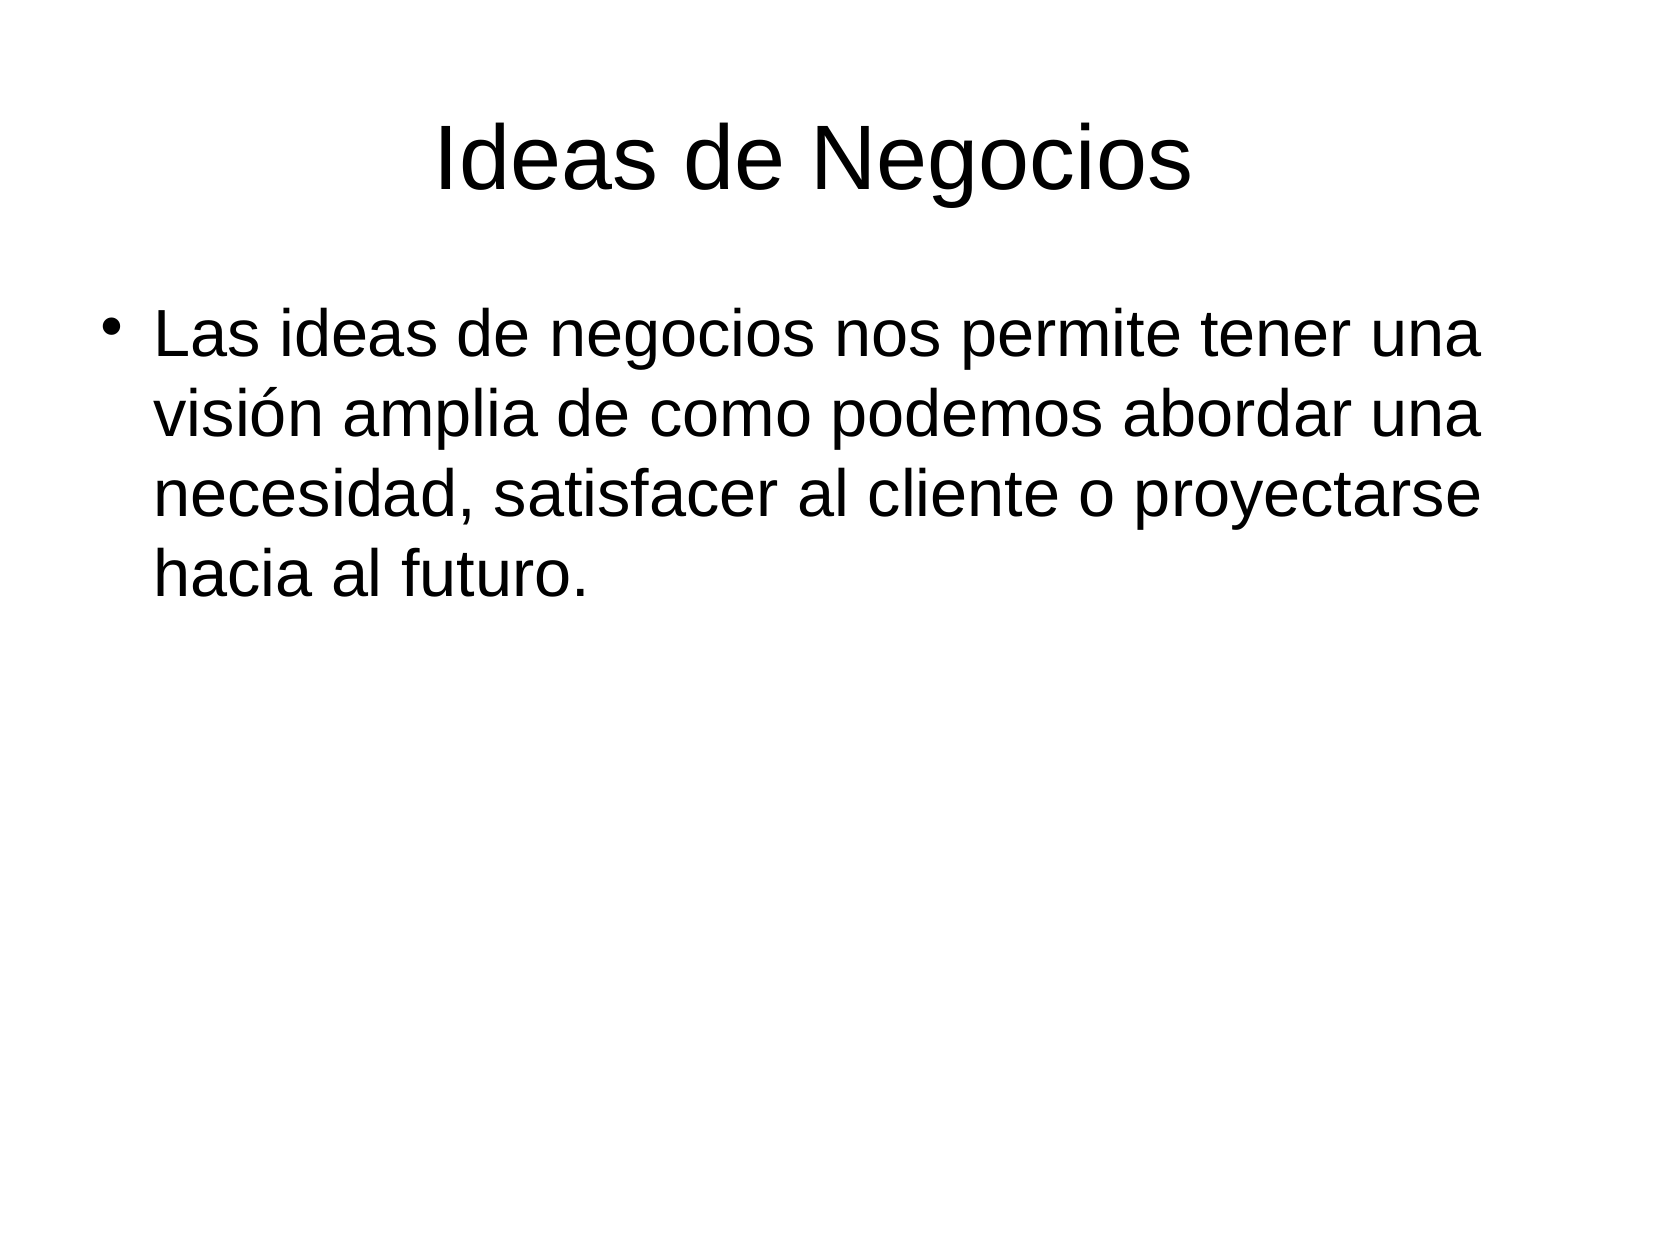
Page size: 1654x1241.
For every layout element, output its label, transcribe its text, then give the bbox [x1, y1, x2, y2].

text_box Ideas de Negocios [82, 49, 1571, 257]
text_box Las ideas de negocios nos permite tener una visión amplia de como podemos abordar una necesidad, satisfacer al cliente o proyectarse hacia al futuro. [82, 290, 1571, 603]
